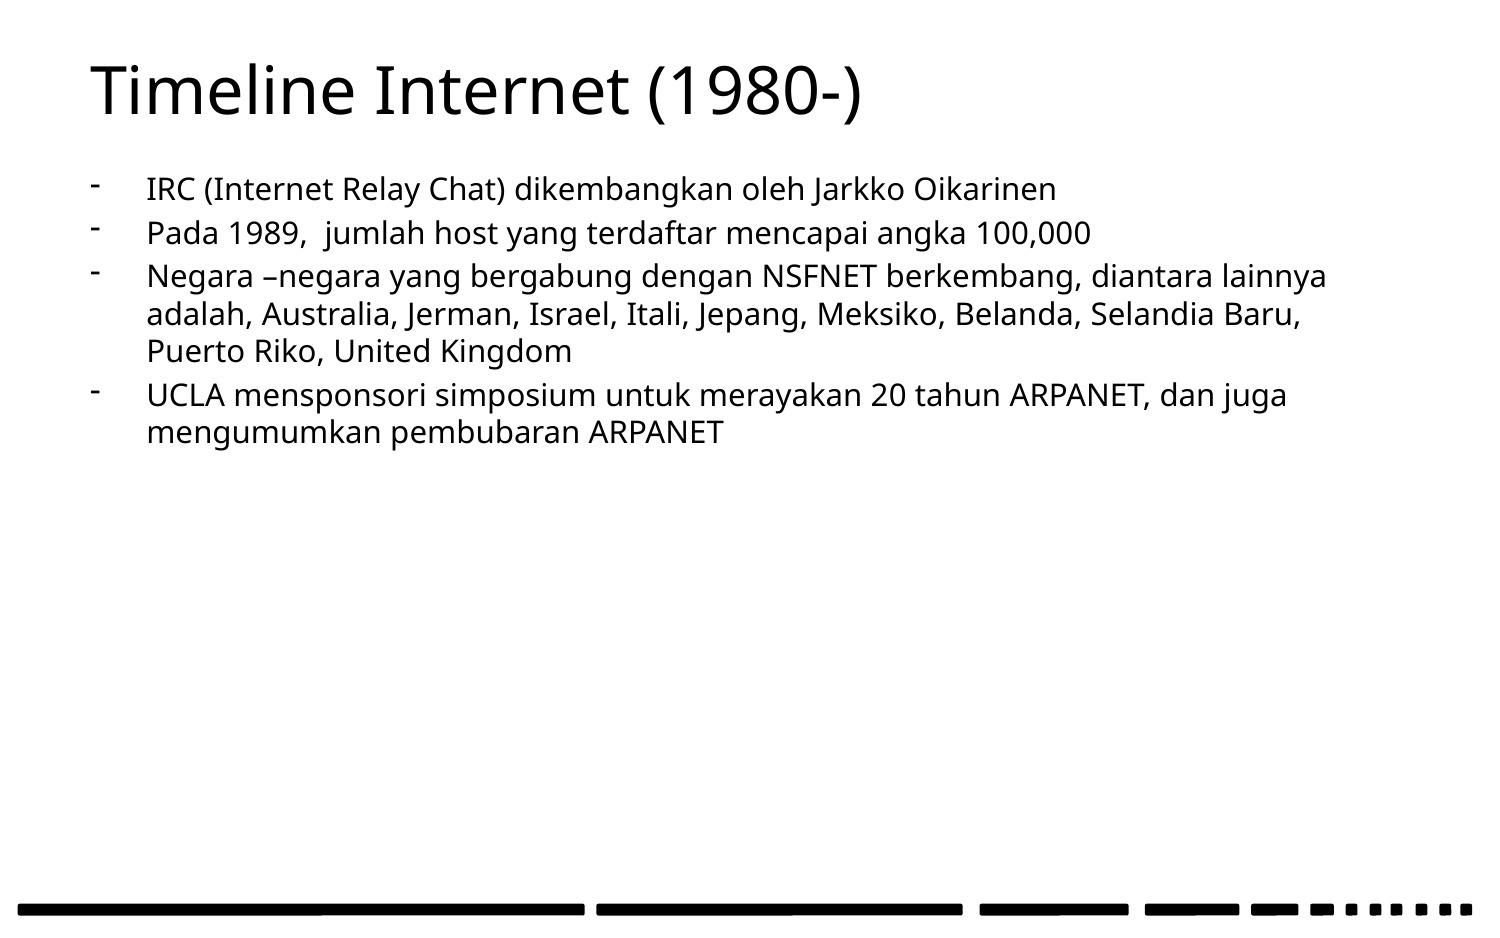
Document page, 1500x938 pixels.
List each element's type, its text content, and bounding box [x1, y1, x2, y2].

text_box [594, 901, 965, 918]
text_box [15, 901, 587, 918]
title Timeline Internet (1980-) [75, 37, 916, 138]
text_box [1249, 901, 1301, 918]
text_box [1388, 901, 1405, 918]
text_box [1343, 901, 1360, 918]
text_box [1142, 901, 1242, 918]
text_box [1413, 901, 1430, 918]
text_box [1367, 901, 1384, 918]
text_box [1458, 901, 1475, 918]
list IRC (Internet Relay Chat) dikembangkan oleh Jarkko Oikarinen Pada 1989, jumlah host yang terdaftar mencapai angka 100,000 Negara –negara yang bergabung dengan NSFNET berkembang, diantara lainnya adalah, Australia, Jerman, Israel, Itali, Jepang, Meksiko, Belanda, Selandia Baru, Puerto Riko, United Kingdom UCLA mensponsori simposium untuk merayakan 20 tahun ARPANET, dan juga mengumumkan pembubaran ARPANET [75, 161, 1425, 838]
text_box [977, 901, 1131, 918]
text_box [1437, 901, 1454, 918]
text_box [1308, 901, 1336, 918]
